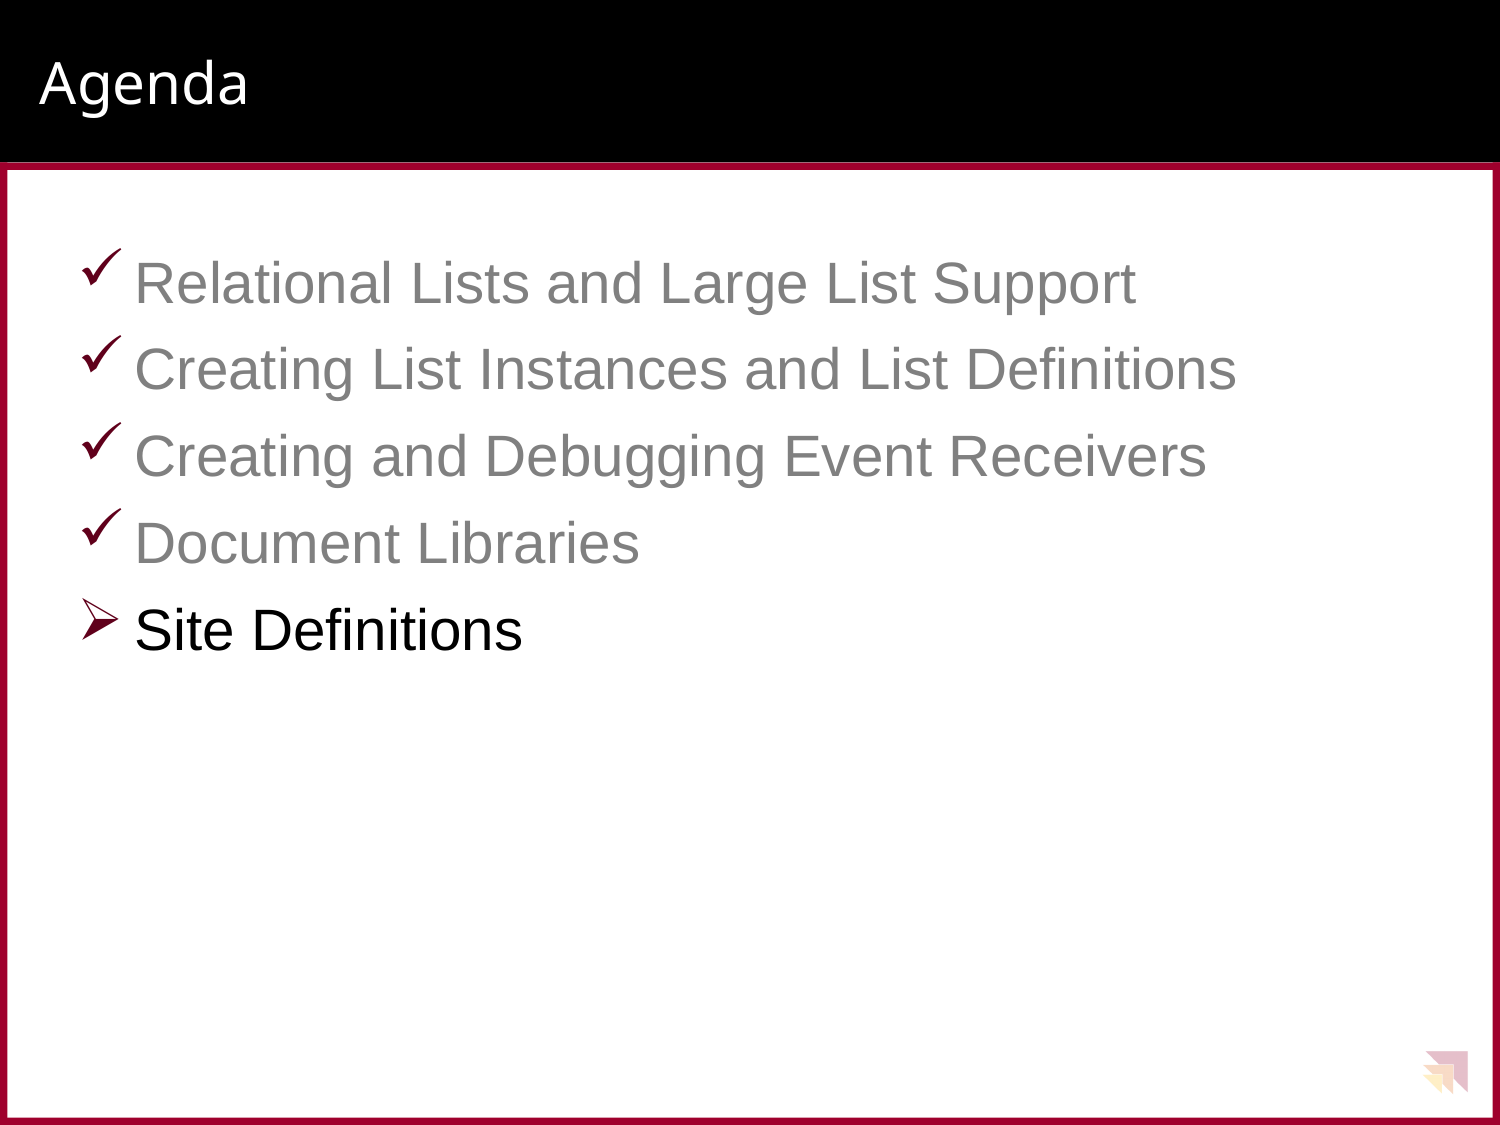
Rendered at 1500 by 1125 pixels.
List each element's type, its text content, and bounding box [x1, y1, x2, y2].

title Agenda [24, 12, 1438, 150]
list Relational Lists and Large List Support Creating List Instances and List Definitions Creating and Debugging Event Receivers Document Libraries Site Definitions [62, 237, 1438, 1088]
